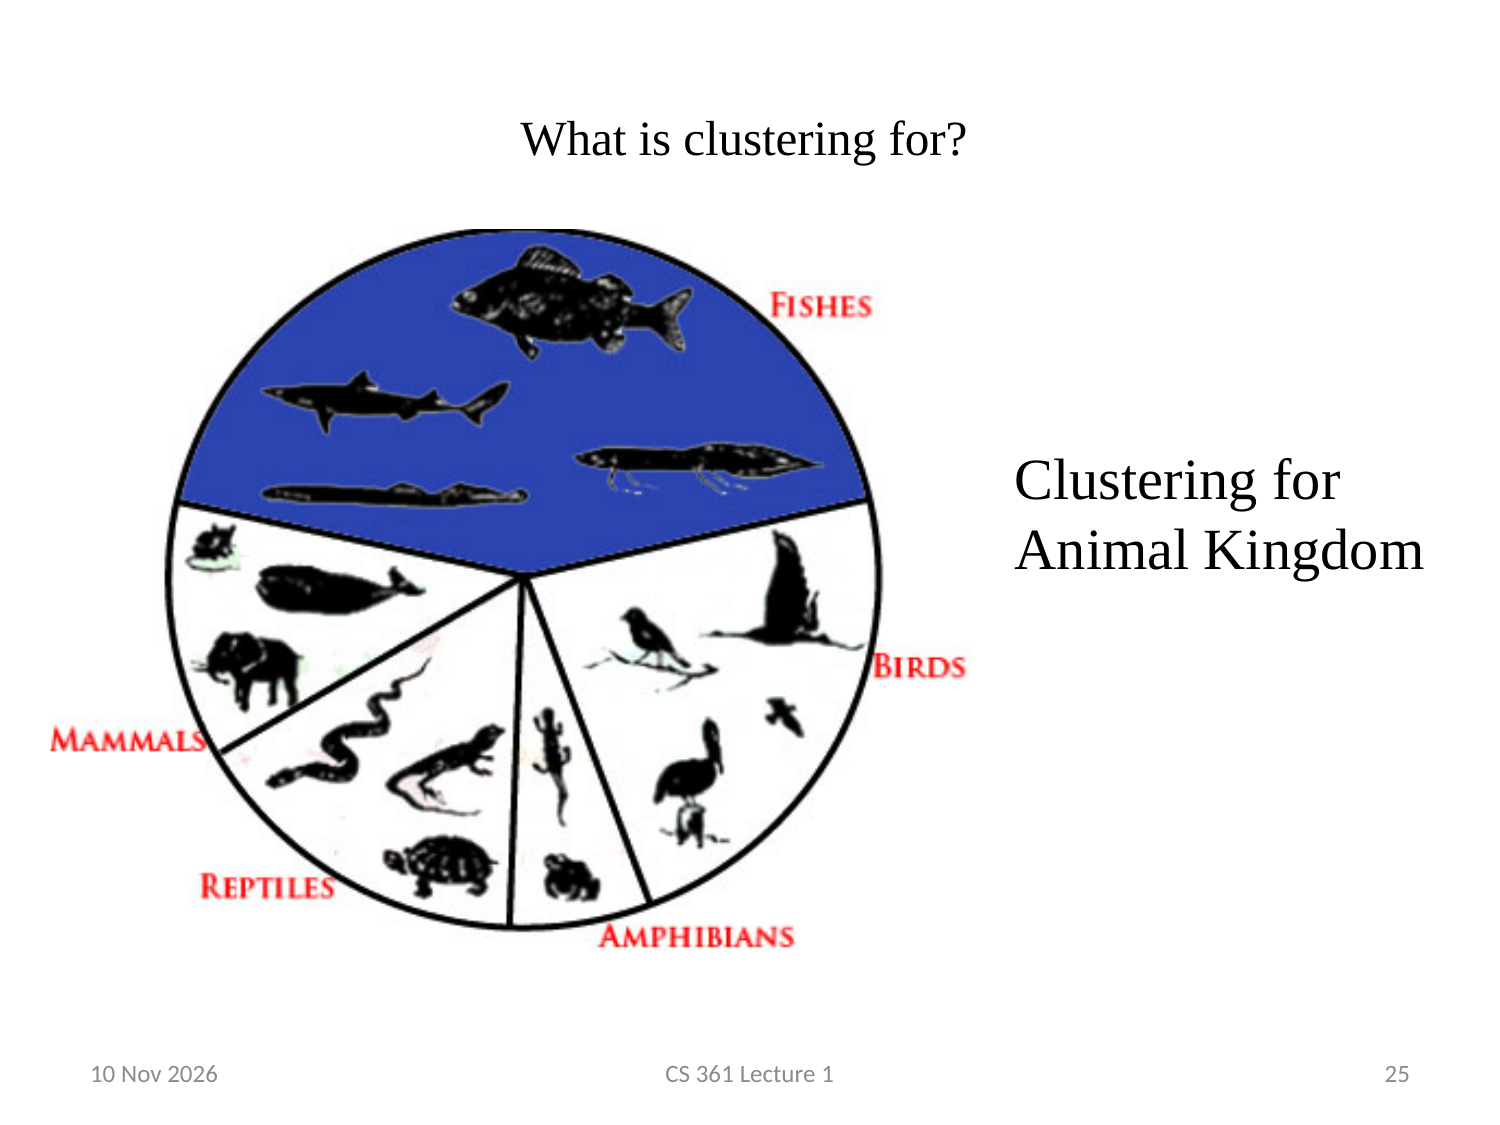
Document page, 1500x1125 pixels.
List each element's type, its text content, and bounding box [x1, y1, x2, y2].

footer CS 361 Lecture 1 [512, 1042, 988, 1103]
text_box Clustering for Animal Kingdom [999, 433, 1500, 589]
slide_number 1-Jan-23 [75, 1042, 425, 1103]
title What is clustering for? [75, 45, 1425, 233]
picture [49, 228, 976, 952]
slide_number 25 [1074, 1042, 1425, 1103]
